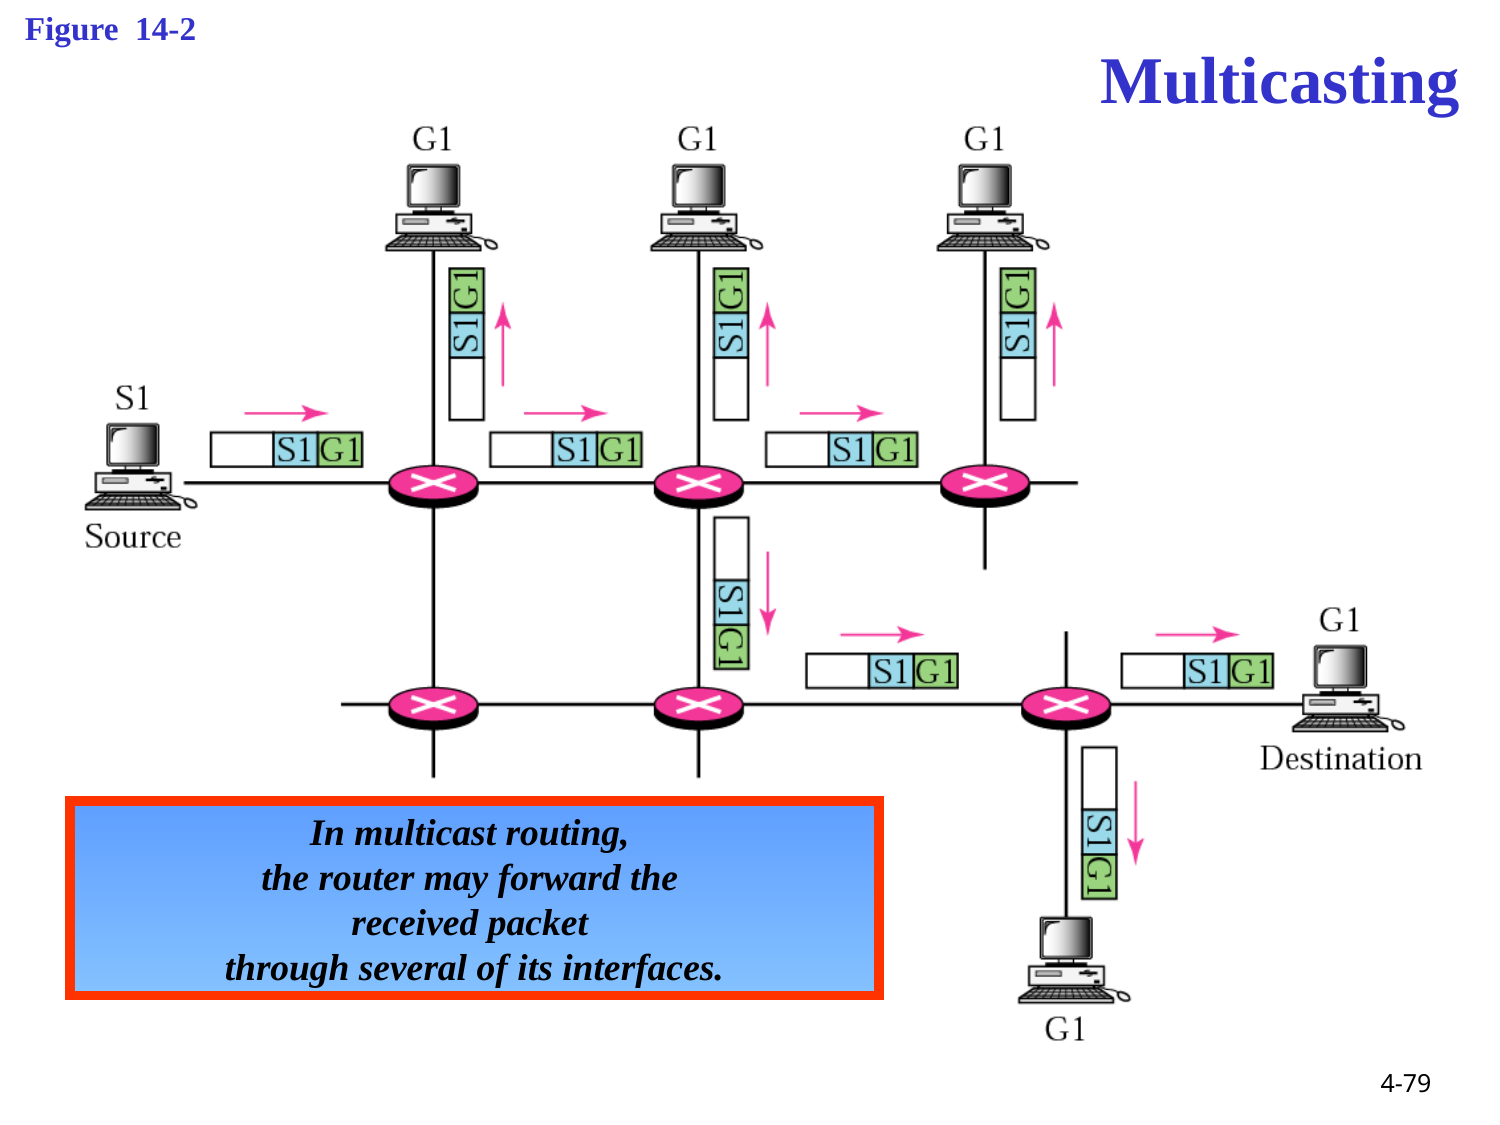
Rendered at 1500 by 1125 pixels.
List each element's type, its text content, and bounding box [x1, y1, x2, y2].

picture [84, 119, 1423, 1050]
text_box Figure 14-2 [10, 0, 275, 55]
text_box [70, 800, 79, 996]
text_box Multicasting [1085, 29, 1475, 125]
slide_number 79 [1365, 1060, 1477, 1106]
